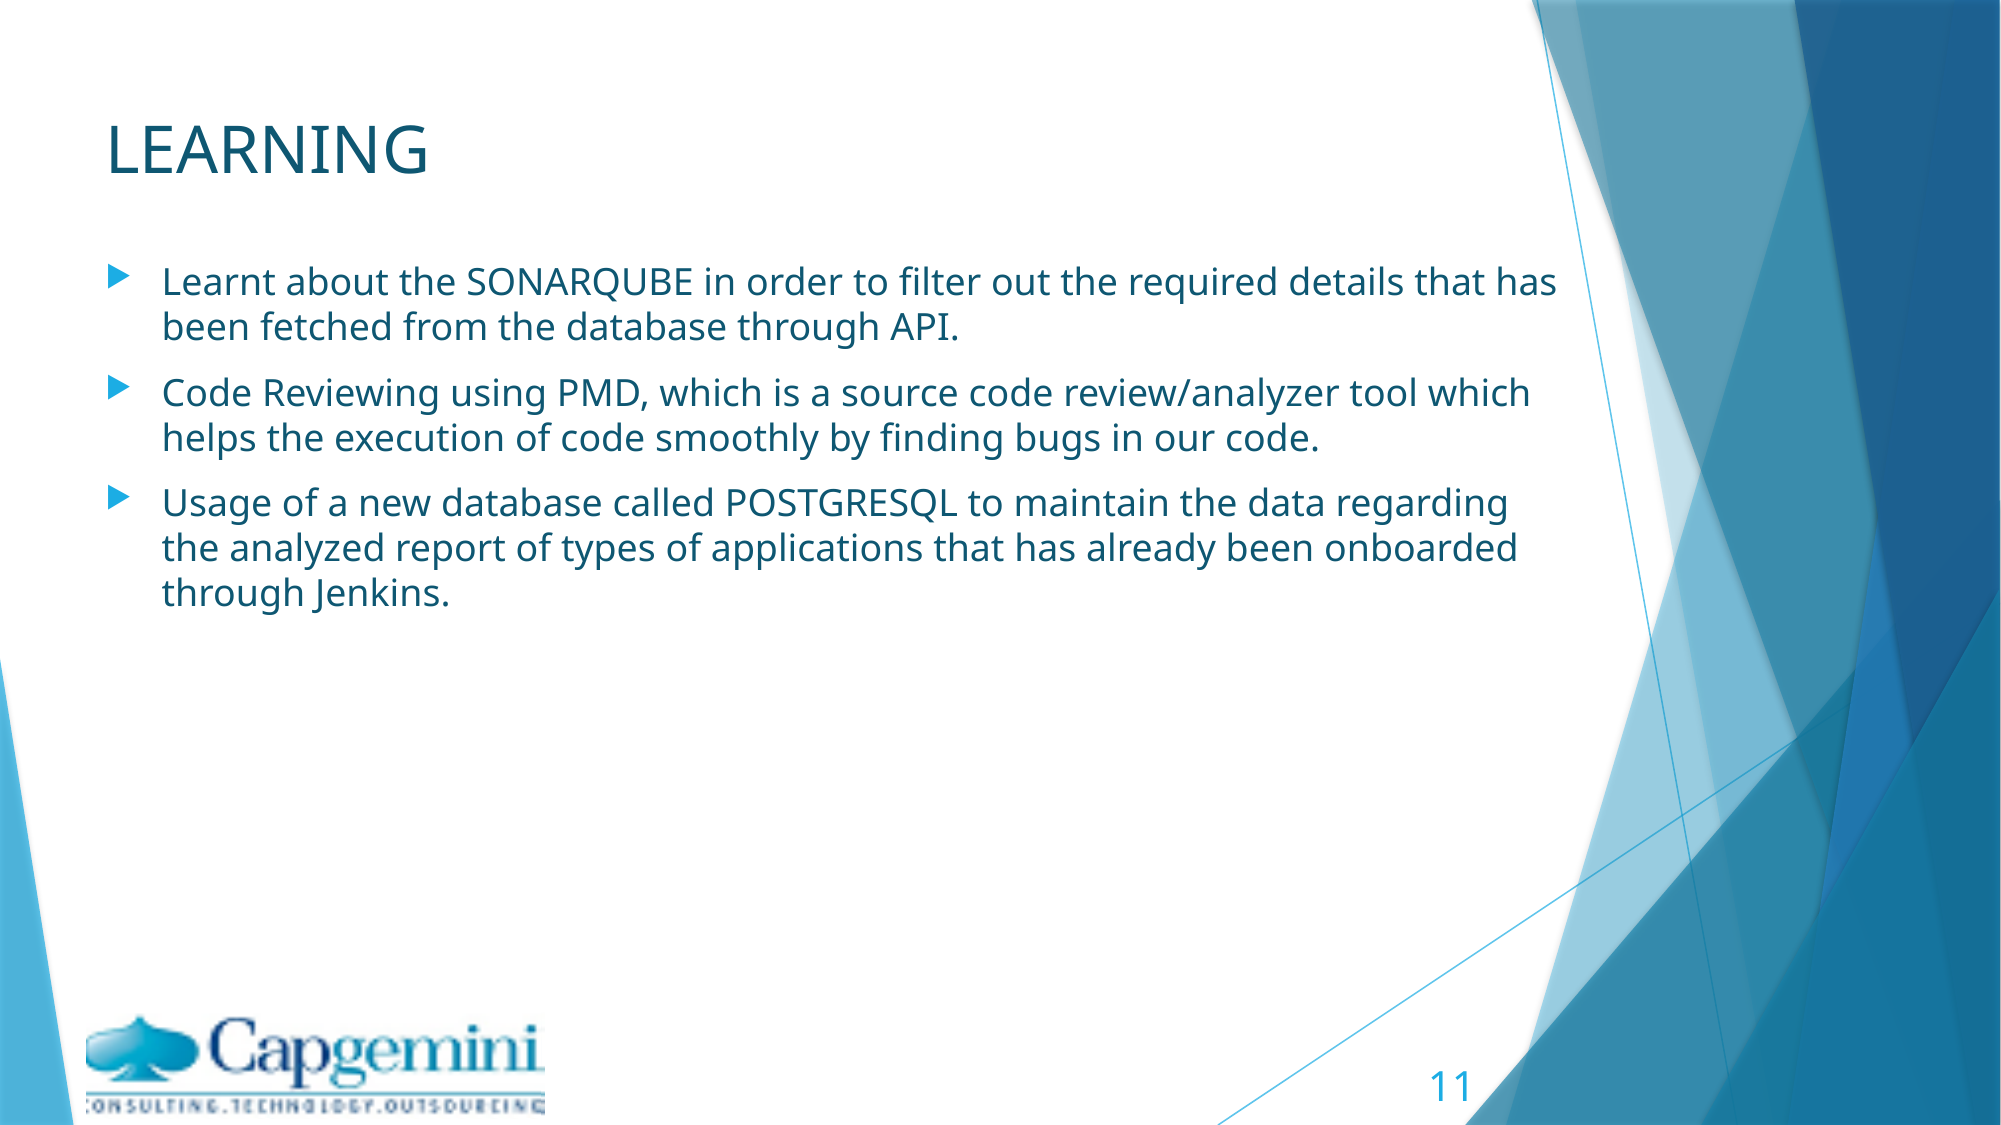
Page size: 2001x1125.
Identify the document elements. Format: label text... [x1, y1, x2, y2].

slide_number 11 [1378, 1058, 1491, 1119]
picture [85, 1011, 546, 1119]
title LEARNING [90, 99, 1522, 195]
list Learnt about the SONARQUBE in order to filter out the required details that has been fetched from the database through API. Code Reviewing using PMD, which is a source code review/analyzer tool which helps the execution of code smoothly by finding bugs in our code. Usage of a new database called POSTGRESQL to maintain the data regarding the analyzed report of types of applications that has already been onboarded through Jenkins. [90, 250, 1579, 939]
